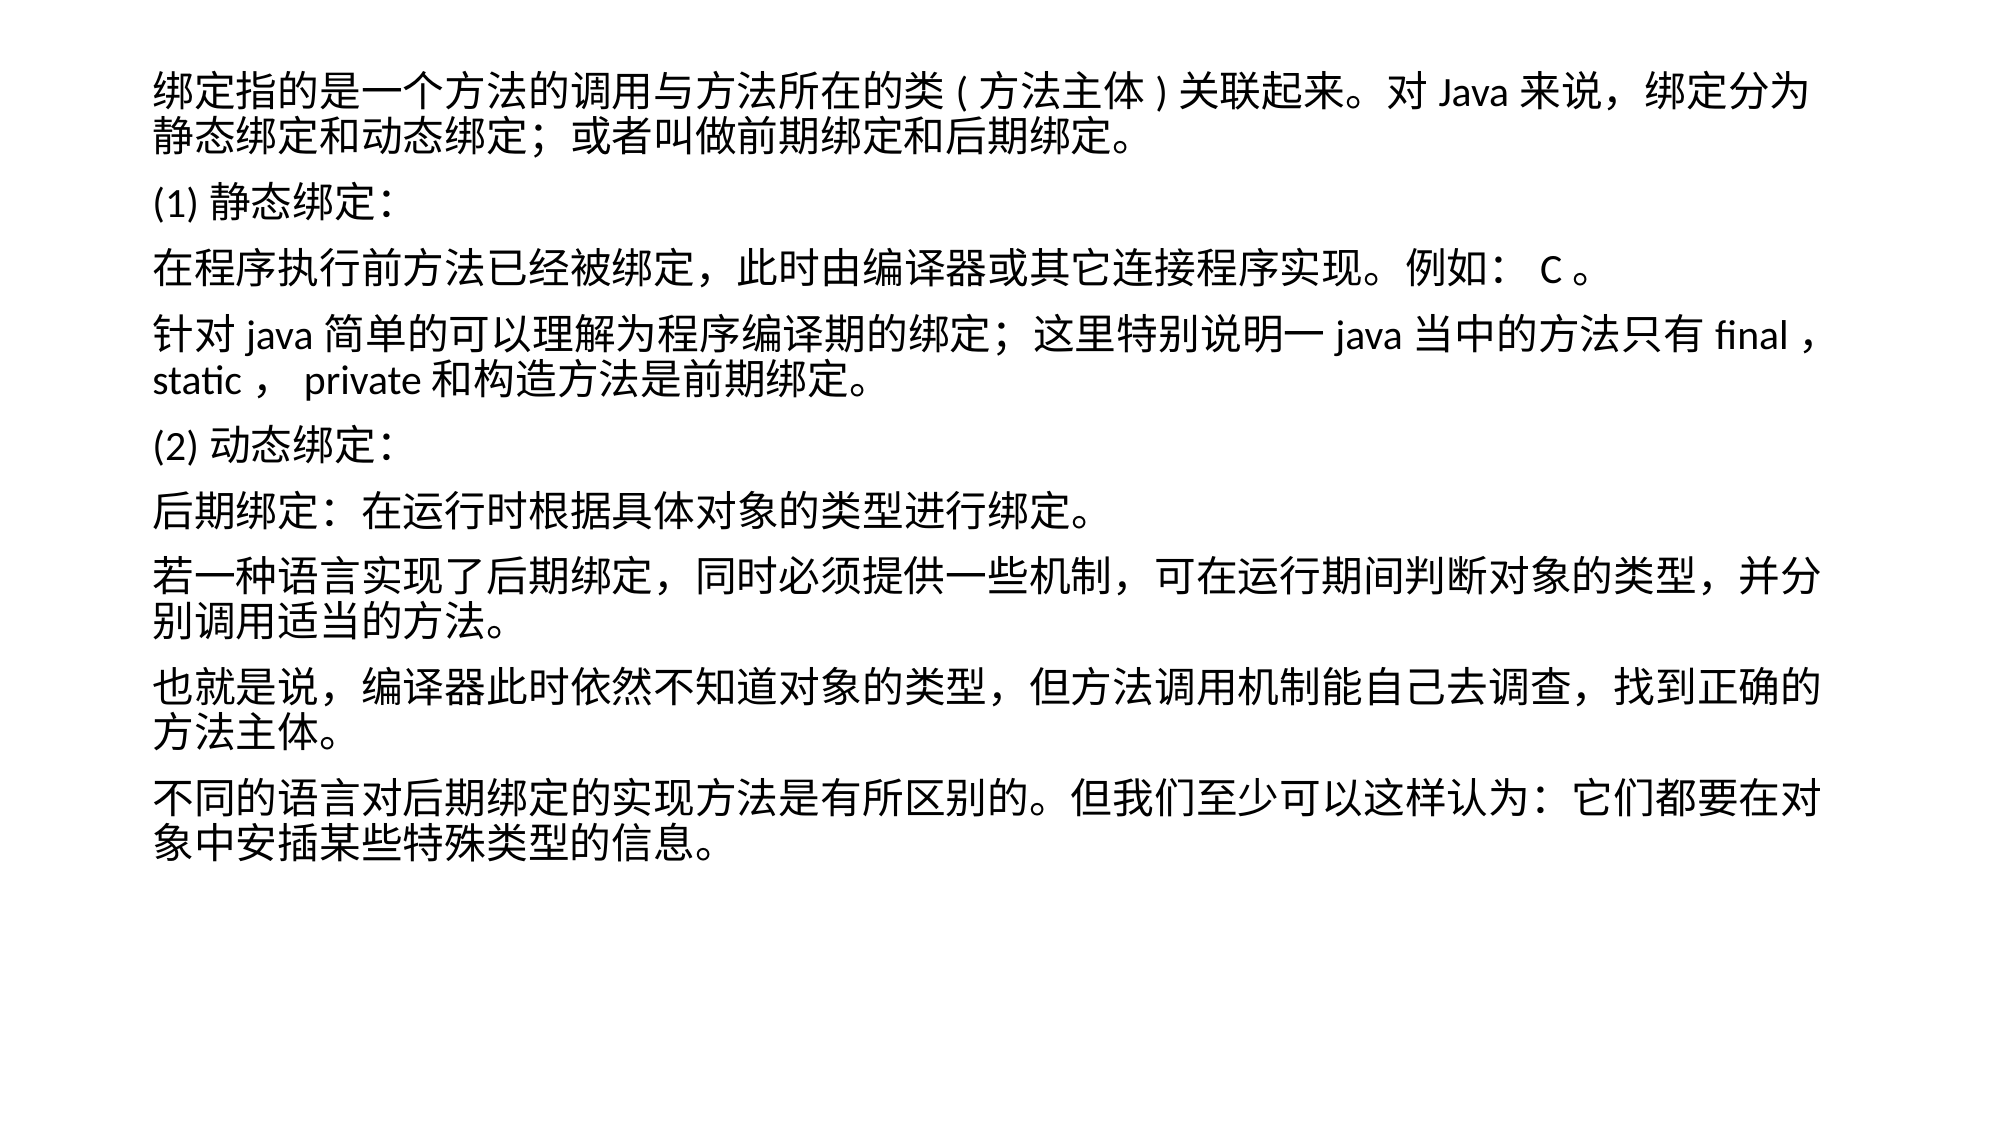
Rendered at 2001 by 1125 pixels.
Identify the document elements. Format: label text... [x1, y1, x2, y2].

list 绑定指的是一个方法的调用与方法所在的类(方法主体)关联起来。对Java来说，绑定分为静态绑定和动态绑定；或者叫做前期绑定和后期绑定。 (1)静态绑定： 在程序执行前方法已经被绑定，此时由编译器或其它连接程序实现。例如：C。 针对java简单的可以理解为程序编译期的绑定；这里特别说明一java当中的方法只有final，static，private和构造方法是前期绑定。 (2)动态绑定： 后期绑定：在运行时根据具体对象的类型进行绑定。 若一种语言实现了后期绑定，同时必须提供一些机制，可在运行期间判断对象的类型，并分别调用适当的方法。 也就是说，编译器此时依然不知道对象的类型，但方法调用机制能自己去调查，找到正确的方法主体。 不同的语言对后期绑定的实现方法是有所区别的。但我们至少可以这样认为：它们都要在对象中安插某些特殊类型的信息。 [137, 63, 1863, 1014]
